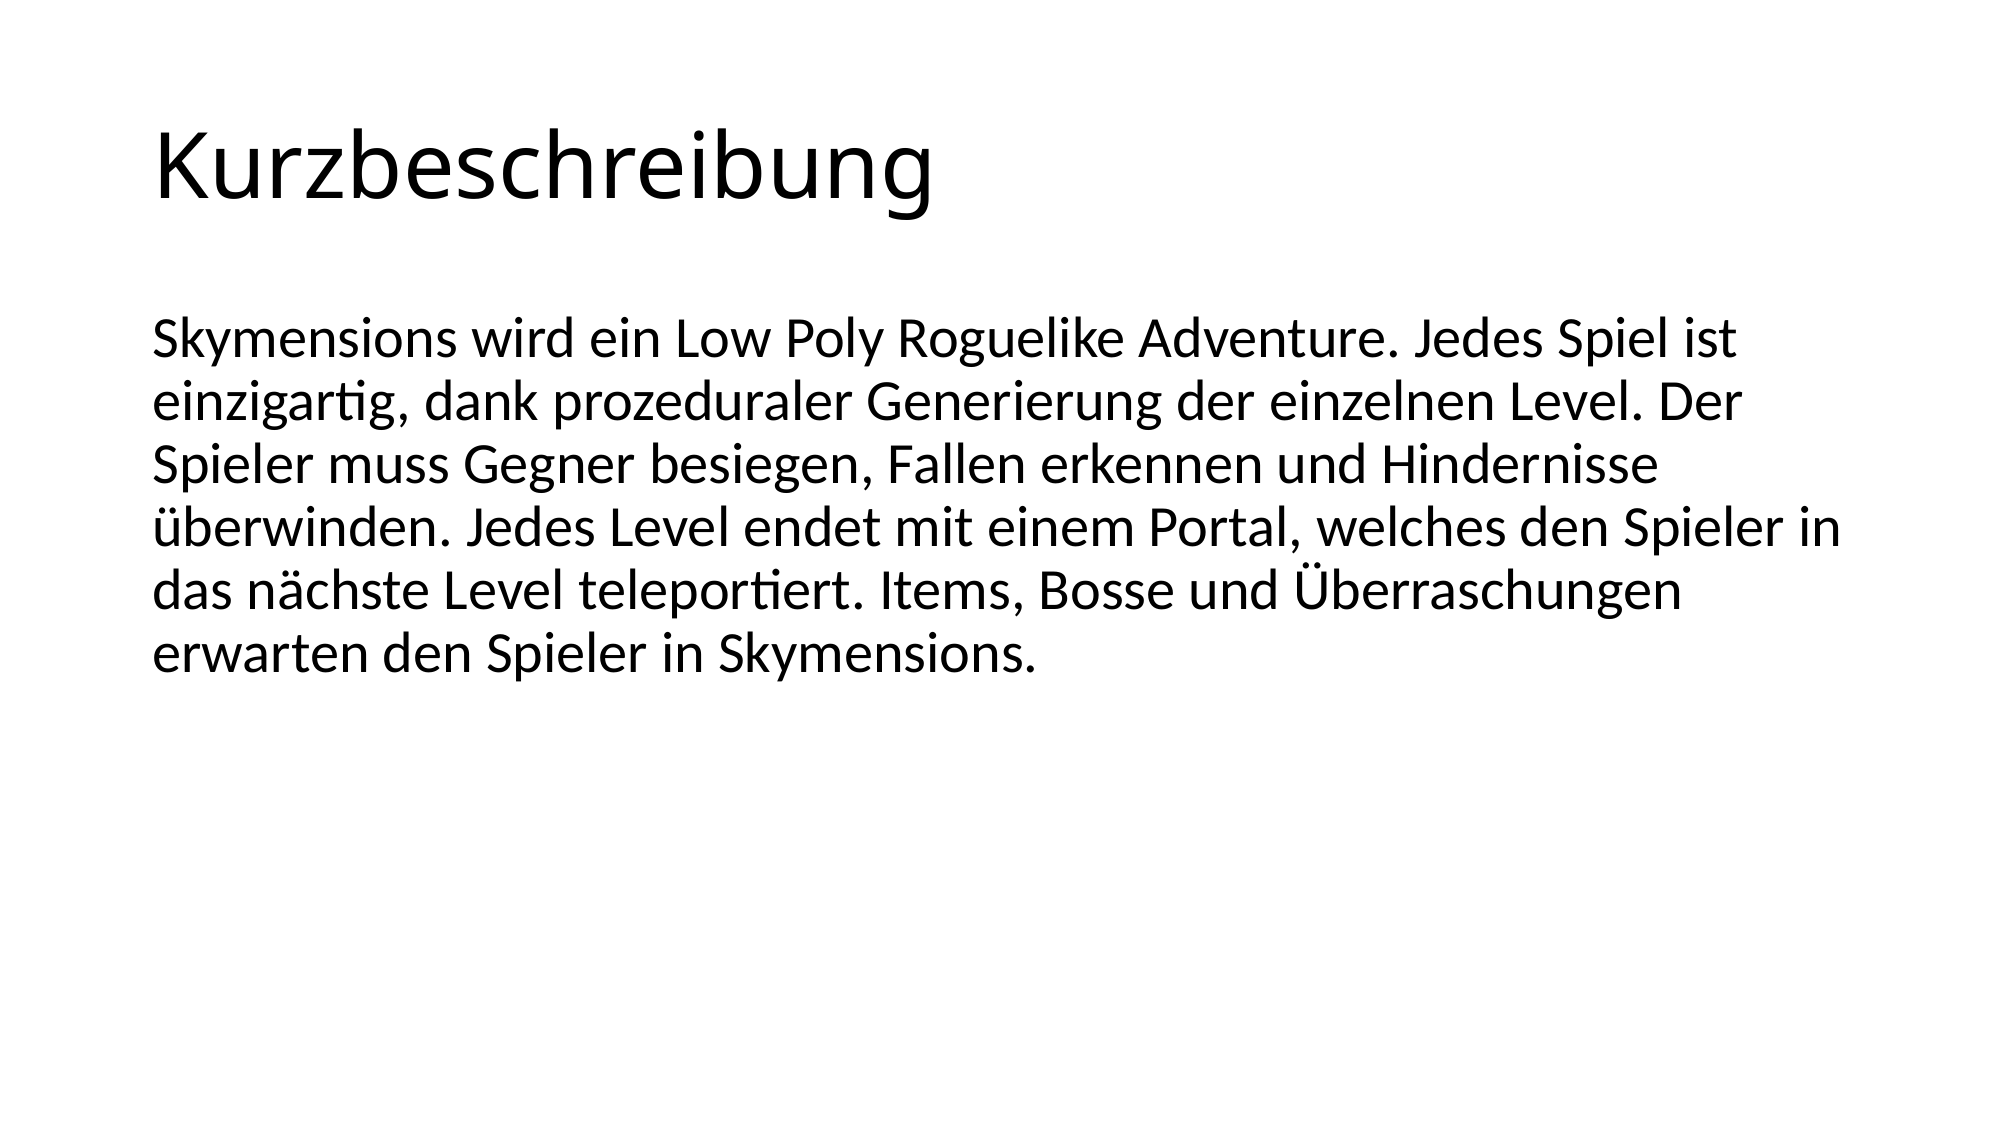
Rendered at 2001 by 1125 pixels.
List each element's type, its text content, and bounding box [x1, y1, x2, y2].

list Skymensions wird ein Low Poly Roguelike Adventure. Jedes Spiel ist einzigartig, dank prozeduraler Generierung der einzelnen Level. Der Spieler muss Gegner besiegen, Fallen erkennen und Hindernisse überwinden. Jedes Level endet mit einem Portal, welches den Spieler in das nächste Level teleportiert. Items, Bosse und Überraschungen erwarten den Spieler in Skymensions. [137, 299, 1863, 1014]
title Kurzbeschreibung [137, 59, 1863, 278]
